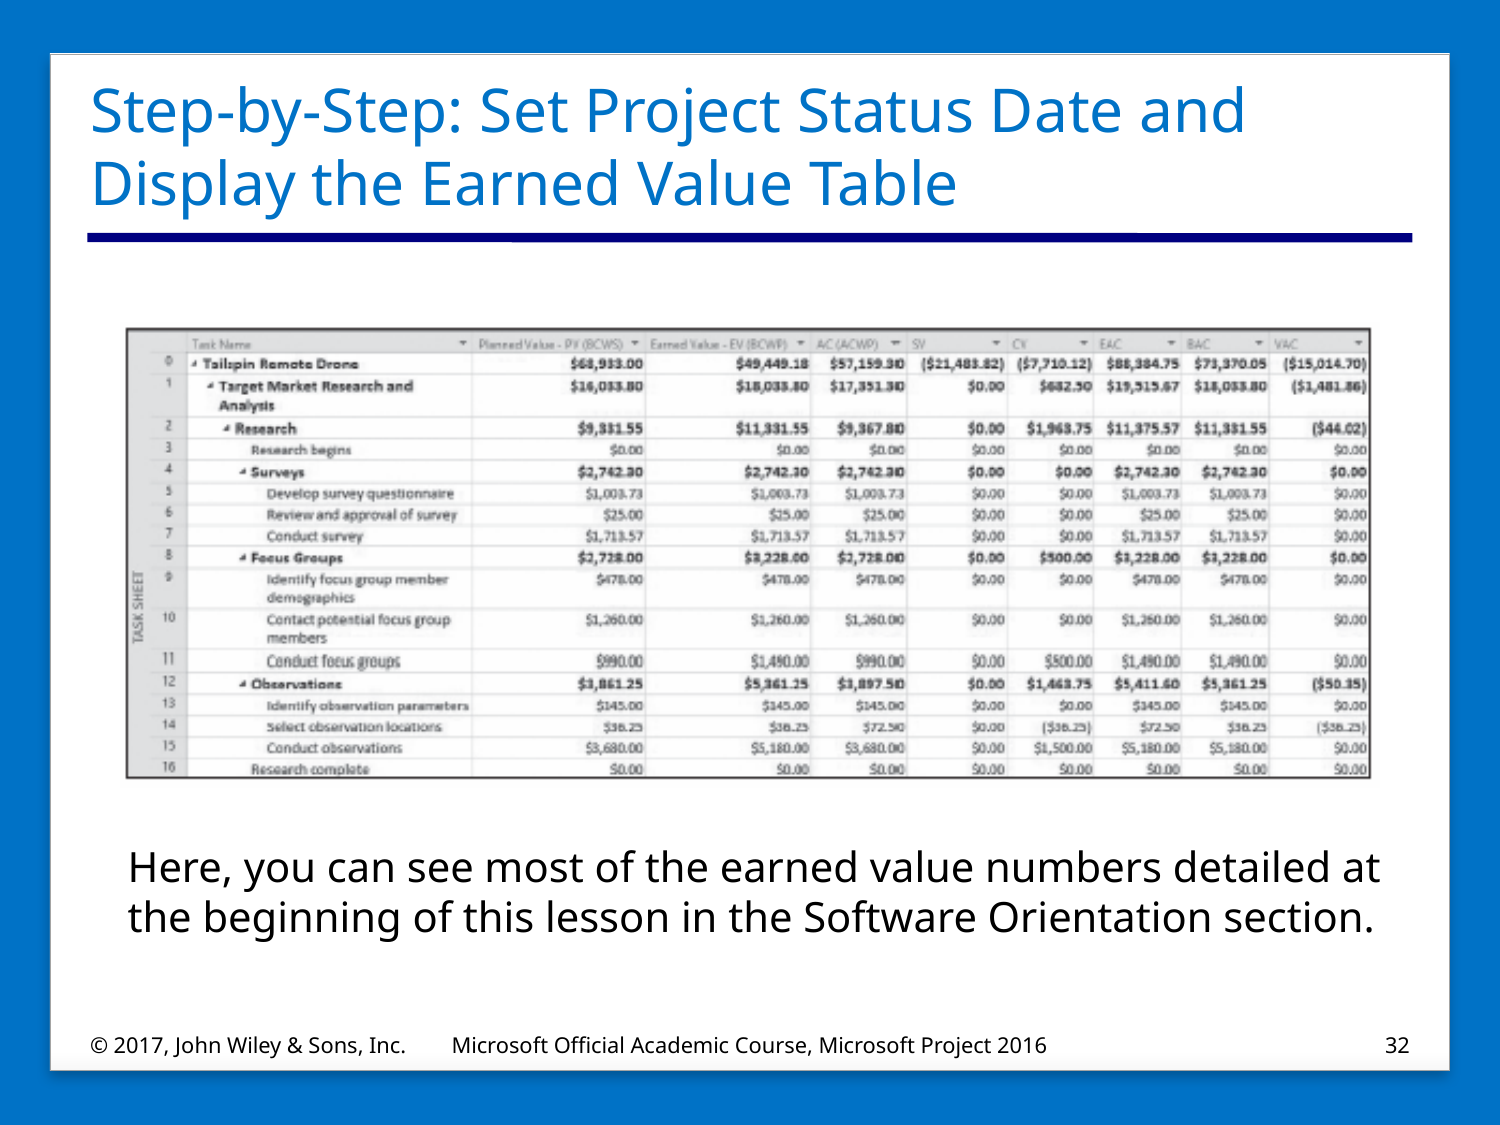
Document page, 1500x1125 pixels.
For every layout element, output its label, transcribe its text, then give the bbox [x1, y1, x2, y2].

slide_number © 2017, John Wiley & Sons, Inc. [74, 1024, 426, 1103]
list Here, you can see most of the earned value numbers detailed at the beginning of this lesson in the Software Orientation section. [75, 249, 1425, 1063]
slide_number 32 [1074, 1024, 1426, 1103]
picture [119, 322, 1381, 788]
title Step-by-Step: Set Project Status Date and Display the Earned Value Table [74, 74, 1426, 226]
footer Microsoft Official Academic Course, Microsoft Project 2016 [431, 1063, 1069, 1103]
